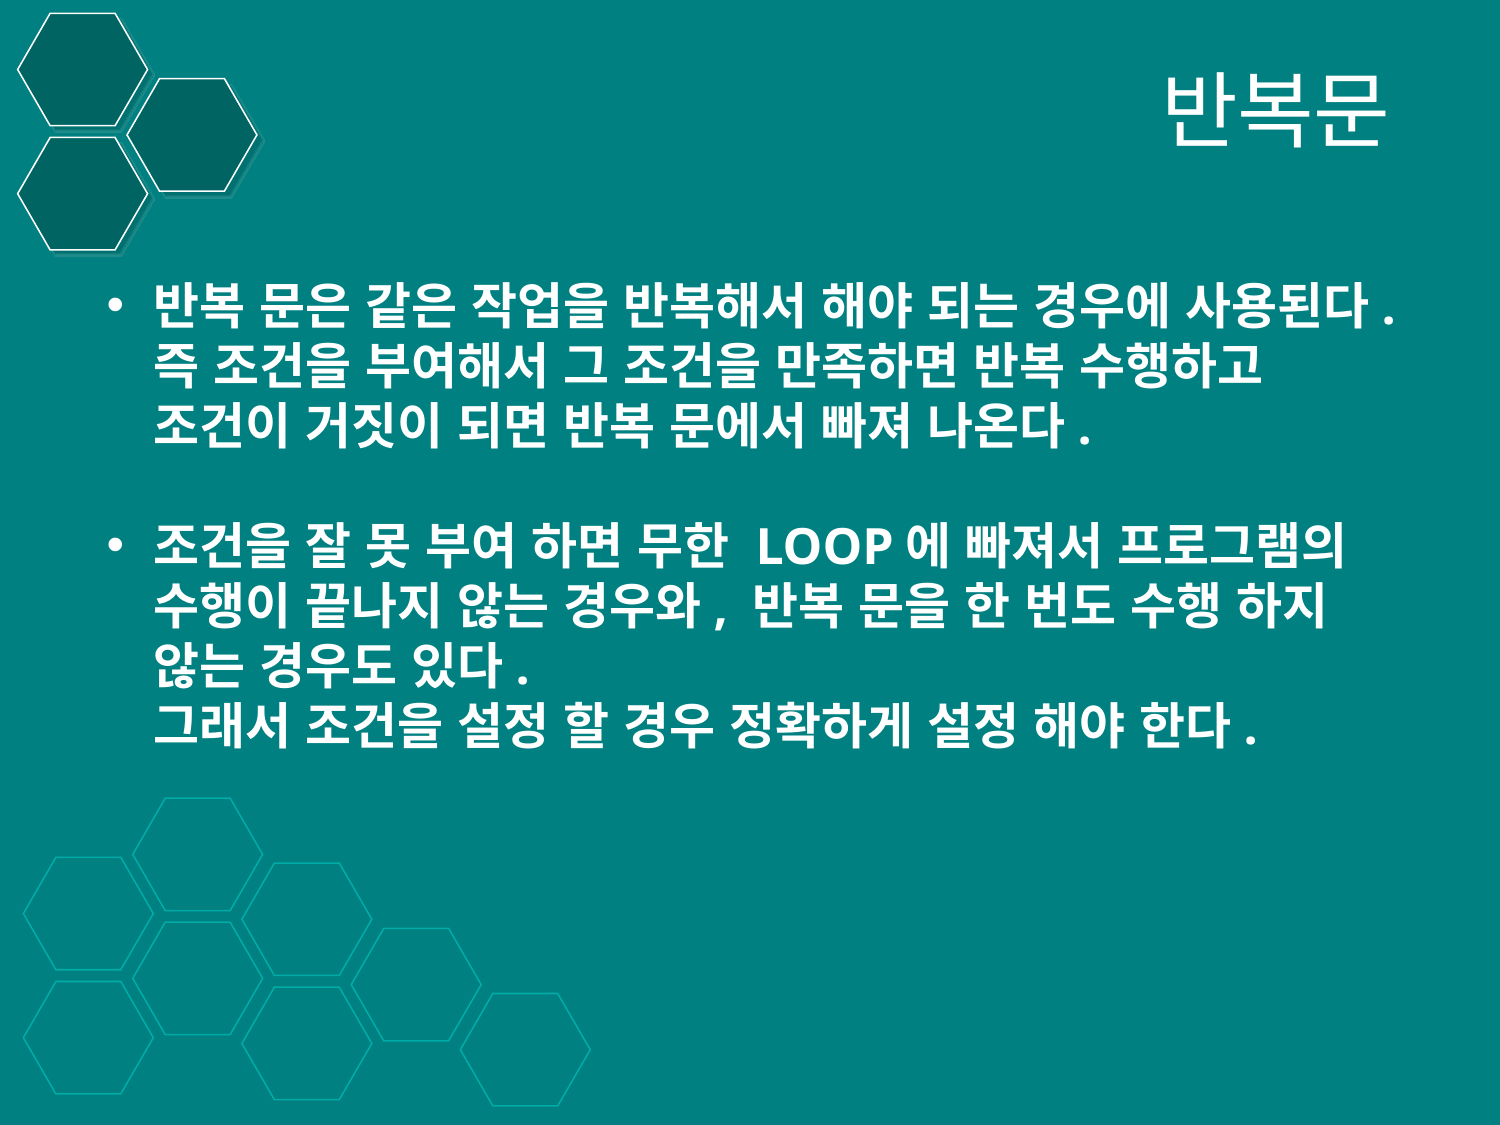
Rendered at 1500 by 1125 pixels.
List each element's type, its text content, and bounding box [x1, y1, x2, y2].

title 반복문 [277, 42, 1406, 173]
text_box 반복 문은 같은 작업을 반복해서 해야 되는 경우에 사용된다. 즉 조건을 부여해서 그 조건을 만족하면 반복 수행하고 조건이 거짓이 되면 반복 문에서 빠져 나온다. 조건을 잘 못 부여 하면 무한 LOOP에 빠져서 프로그램의 수행이 끝나지 않는 경우와, 반복 문을 한 번도 수행 하지 않는 경우도 있다. 그래서 조건을 설정 할 경우 정확하게 설정 해야 한다. [91, 267, 1411, 762]
